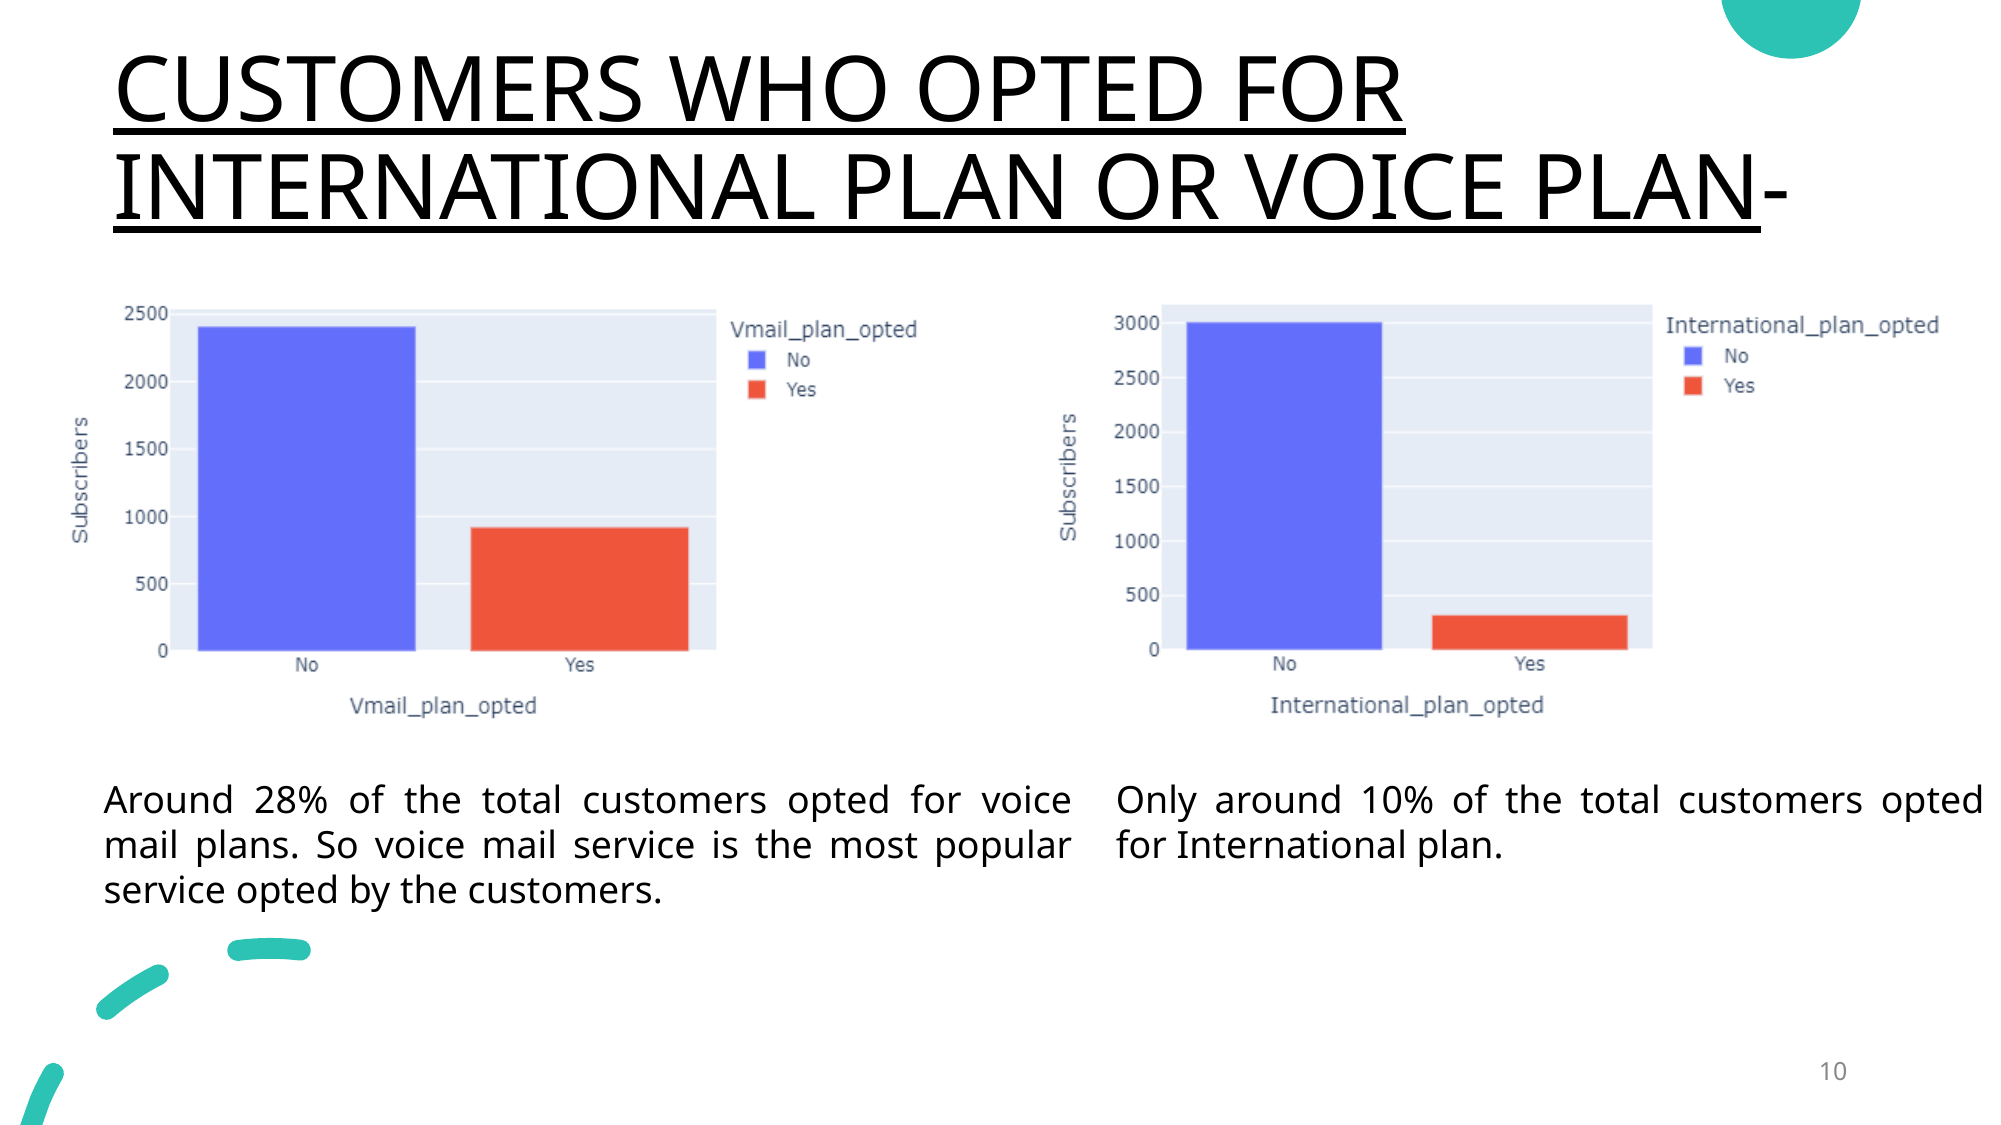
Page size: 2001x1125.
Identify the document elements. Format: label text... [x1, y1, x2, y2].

title CUSTOMERS WHO OPTED FOR INTERNATIONAL PLAN OR VOICE PLAN- [98, 32, 1824, 250]
slide_number ‹#› [1412, 1042, 1863, 1103]
picture [52, 243, 941, 777]
text_box Only around 10% of the total customers opted for International plan. [1100, 768, 2000, 874]
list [1039, 243, 1963, 777]
text_box Around 28% of the total customers opted for voice mail plans. So voice mail service is the most popular service opted by the customers. [88, 768, 1089, 919]
